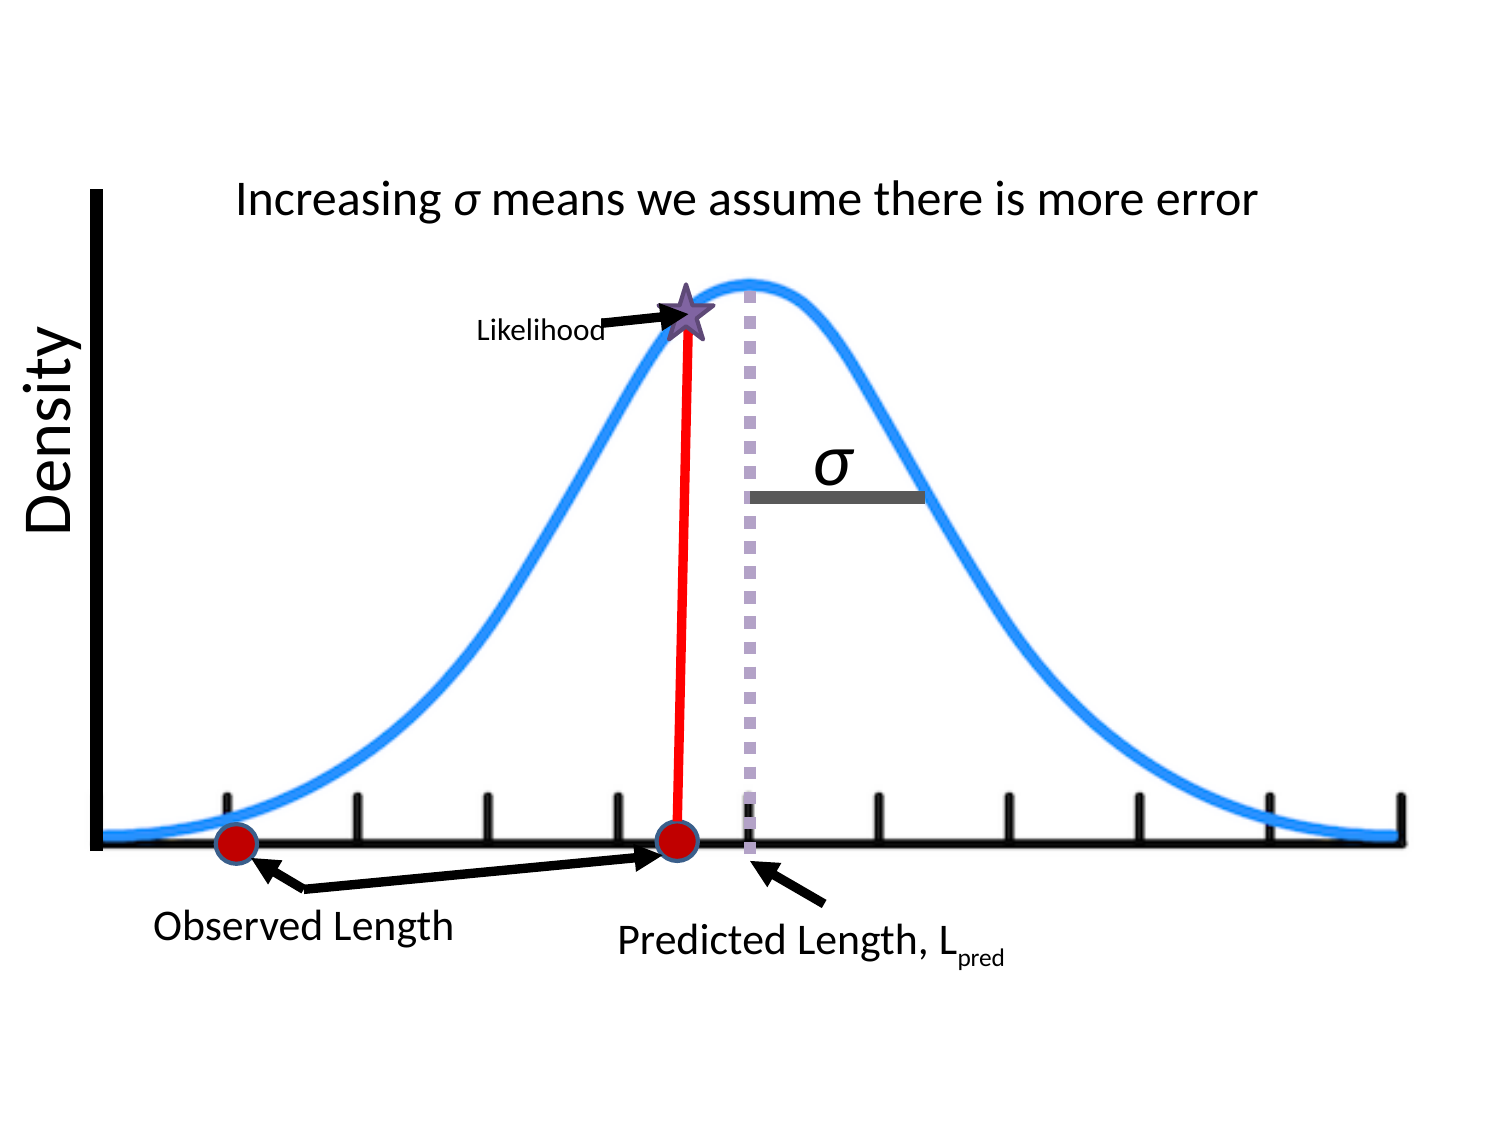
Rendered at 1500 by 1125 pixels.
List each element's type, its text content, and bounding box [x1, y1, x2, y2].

text_box Observed Length [138, 889, 470, 957]
picture [78, 263, 1422, 862]
text_box Predicted Length, Lpred [602, 903, 1046, 979]
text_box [749, 860, 825, 905]
text_box Density [0, 311, 73, 551]
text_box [303, 854, 663, 890]
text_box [250, 857, 299, 890]
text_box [676, 331, 689, 822]
text_box Increasing σ means we assume there is more error [220, 158, 1275, 234]
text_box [602, 313, 689, 324]
